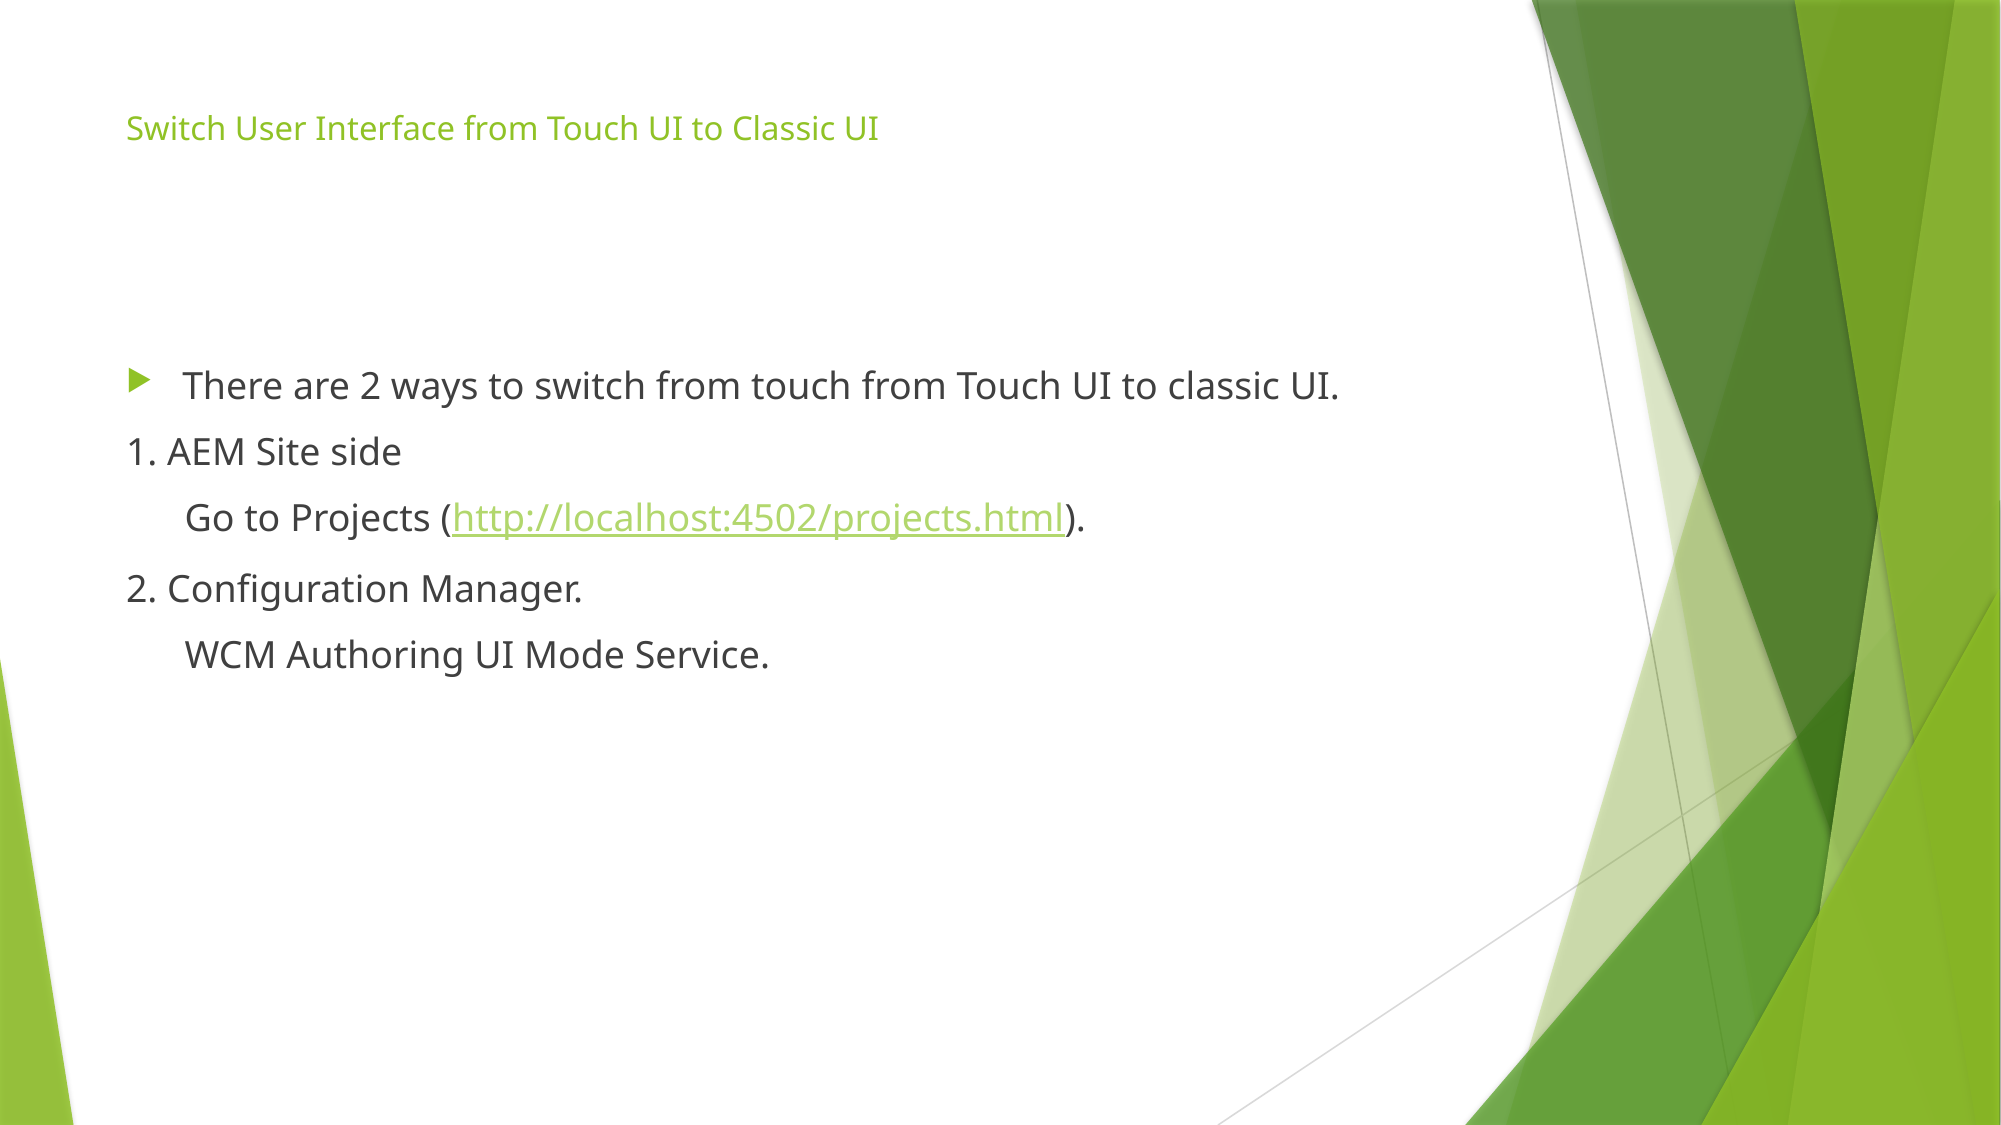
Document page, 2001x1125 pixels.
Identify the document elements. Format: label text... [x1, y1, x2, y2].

list There are 2 ways to switch from touch from Touch UI to classic UI. 1. AEM Site side Go to Projects (http://localhost:4502/projects.html). 2. Configuration Manager. WCM Authoring UI Mode Service. [111, 354, 1522, 992]
title Switch User Interface from Touch UI to Classic UI [111, 99, 1522, 317]
